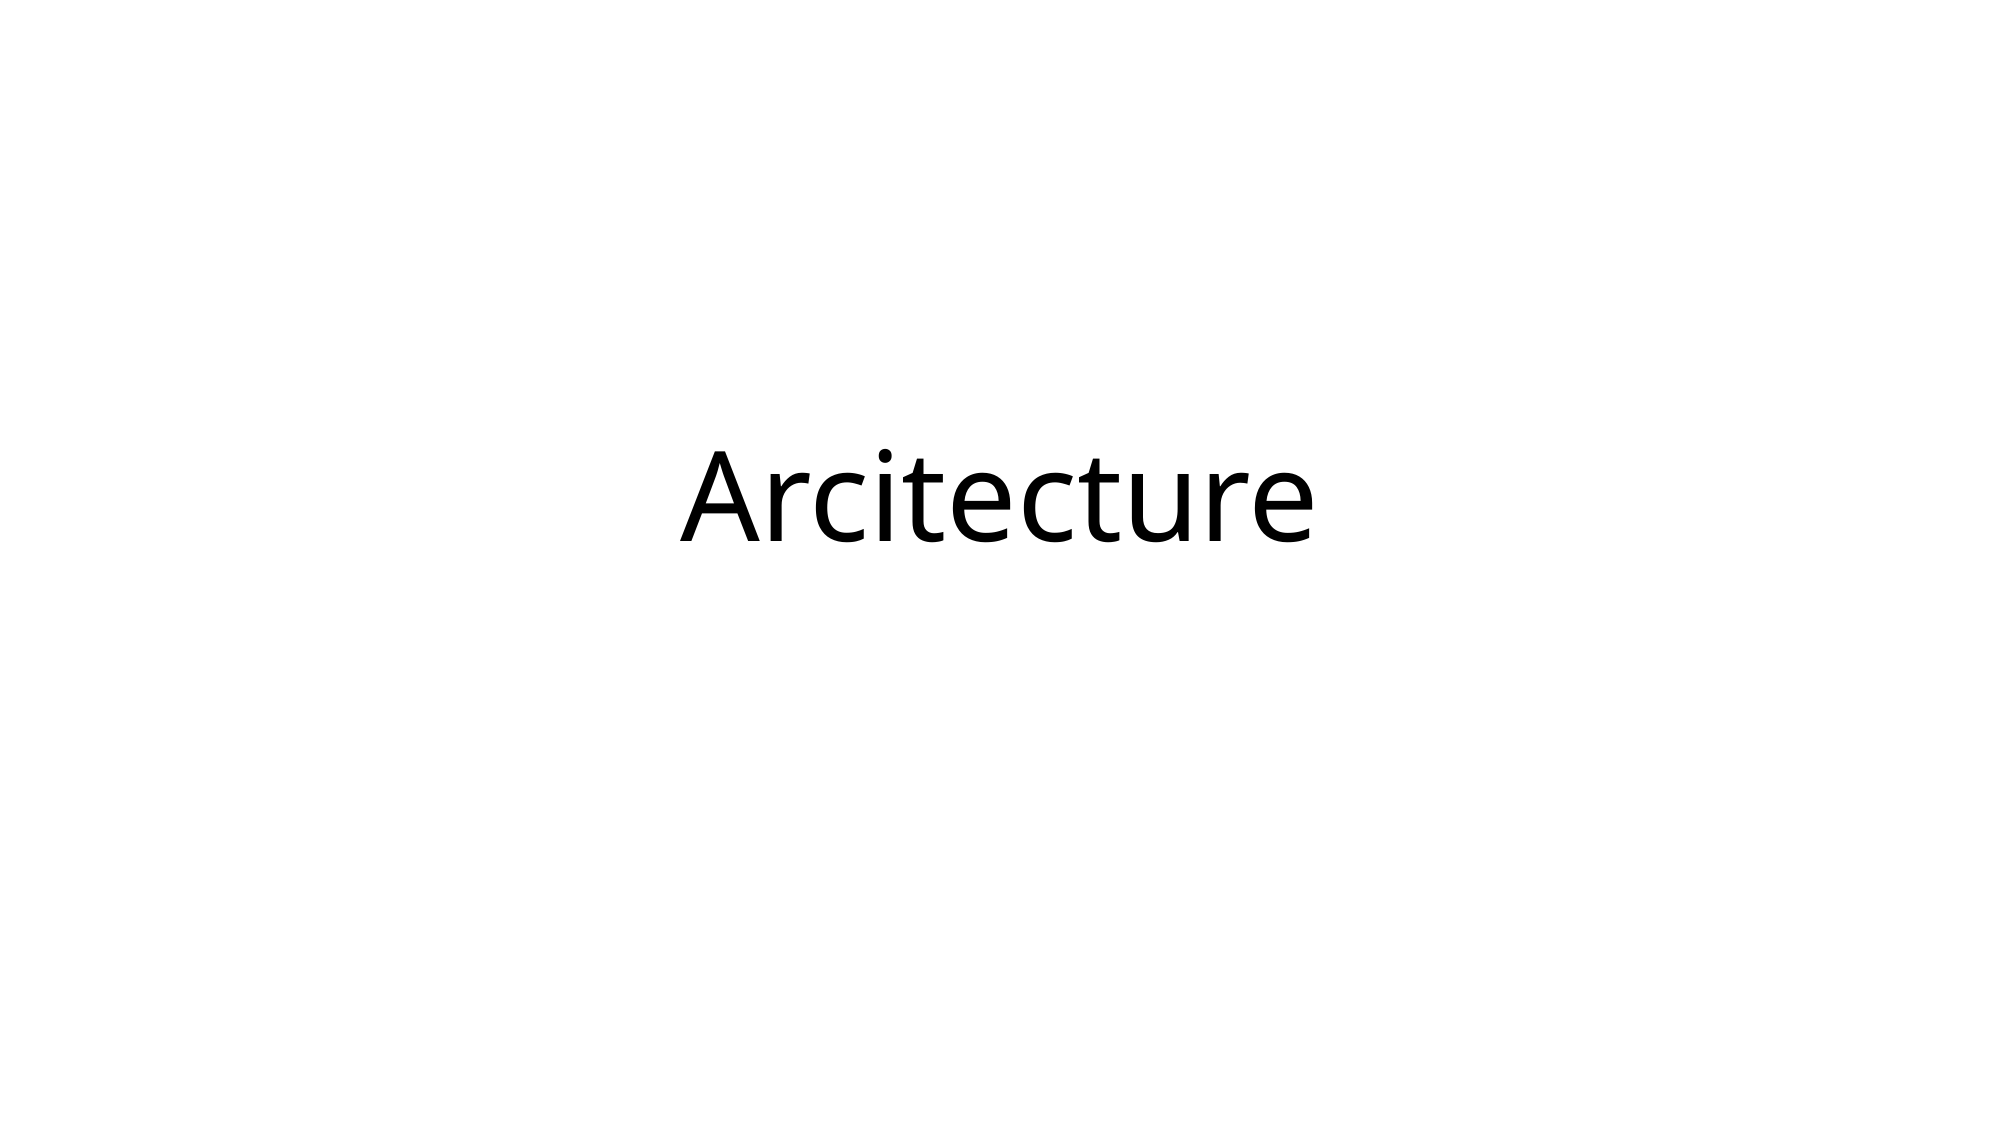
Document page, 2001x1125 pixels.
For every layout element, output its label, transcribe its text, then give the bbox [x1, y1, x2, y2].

title Arcitecture [249, 184, 1750, 576]
